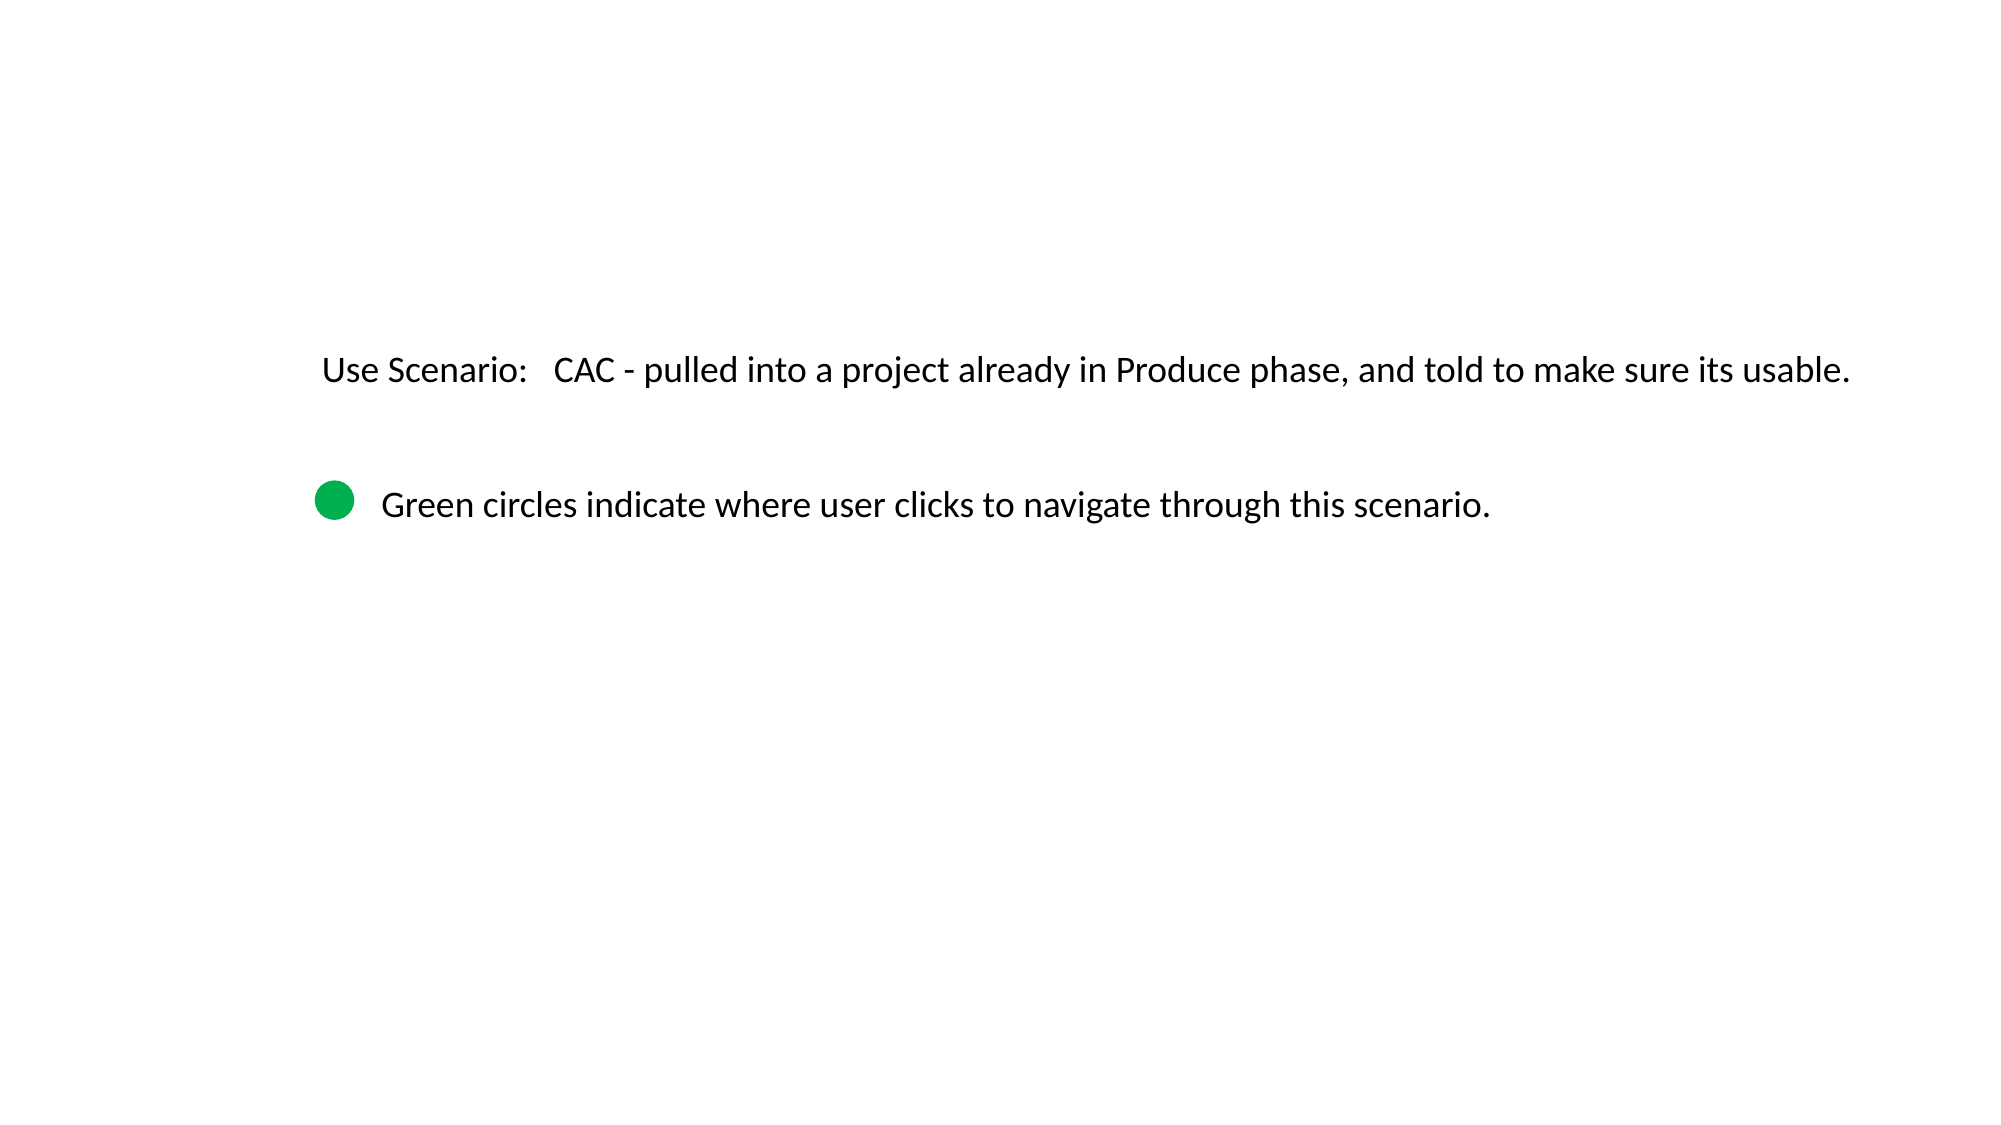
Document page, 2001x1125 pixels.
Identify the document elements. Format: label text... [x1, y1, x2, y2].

text_box [314, 480, 355, 520]
text_box Use Scenario: CAC - pulled into a project already in Produce phase, and told to make sure its usable. Green circles indicate where user clicks to navigate through this scenario. [307, 337, 1868, 623]
